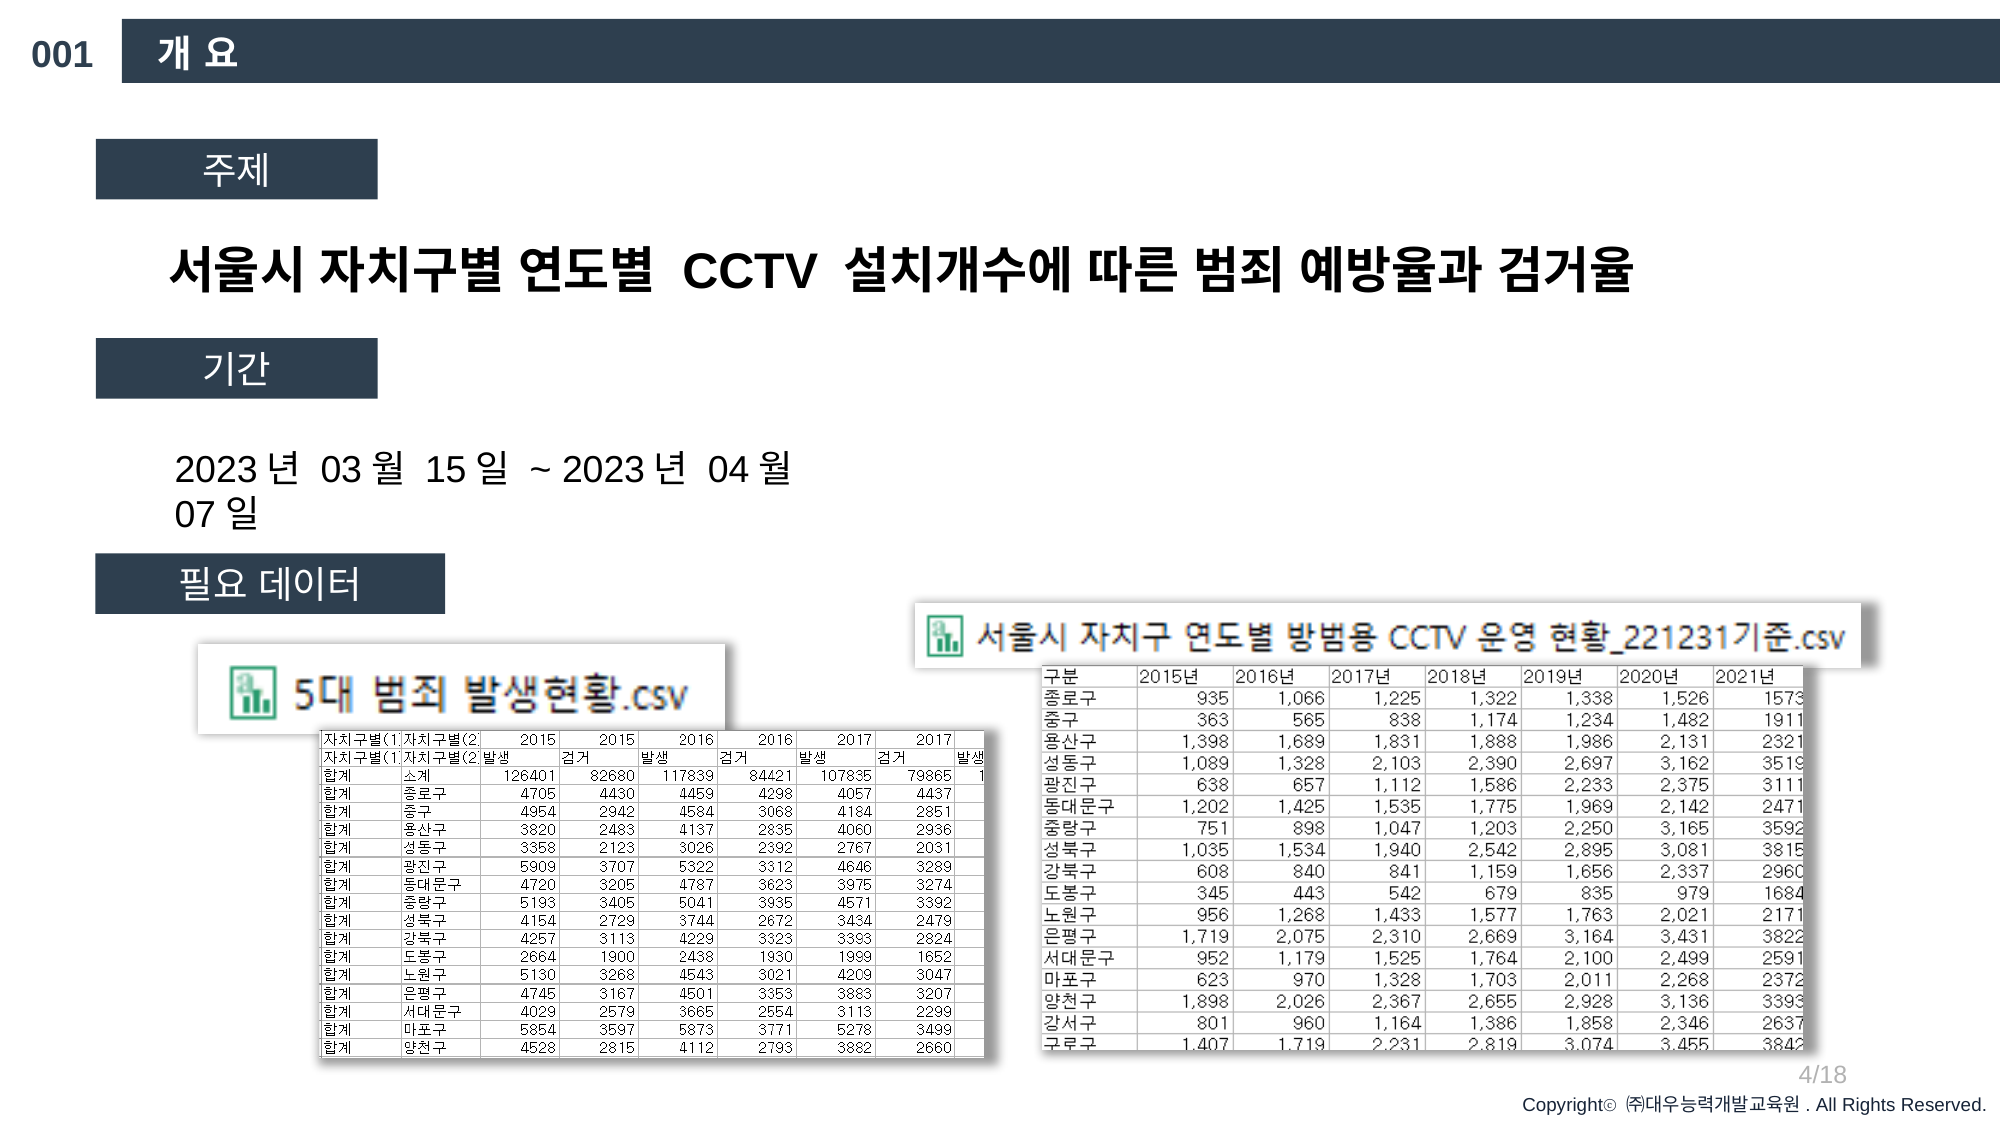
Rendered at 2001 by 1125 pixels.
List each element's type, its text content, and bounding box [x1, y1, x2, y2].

slide_number 3/18 [1412, 1043, 1863, 1104]
picture [915, 603, 1861, 1050]
picture [198, 644, 984, 1058]
text_box 서울시 자치구별 연도별 CCTV 설치개수에 따른 범죄 예방율과 검거율 [153, 230, 1952, 306]
text_box 개요 [142, 22, 254, 82]
text_box 2023년 03월 15일 ~ 2023년 04월 07일 [159, 437, 840, 543]
text_box 001 [16, 22, 109, 82]
text_box 기간 [95, 337, 379, 400]
text_box 주제 [95, 138, 379, 200]
text_box [121, 18, 2000, 84]
text_box 필요 데이터 [94, 552, 446, 615]
